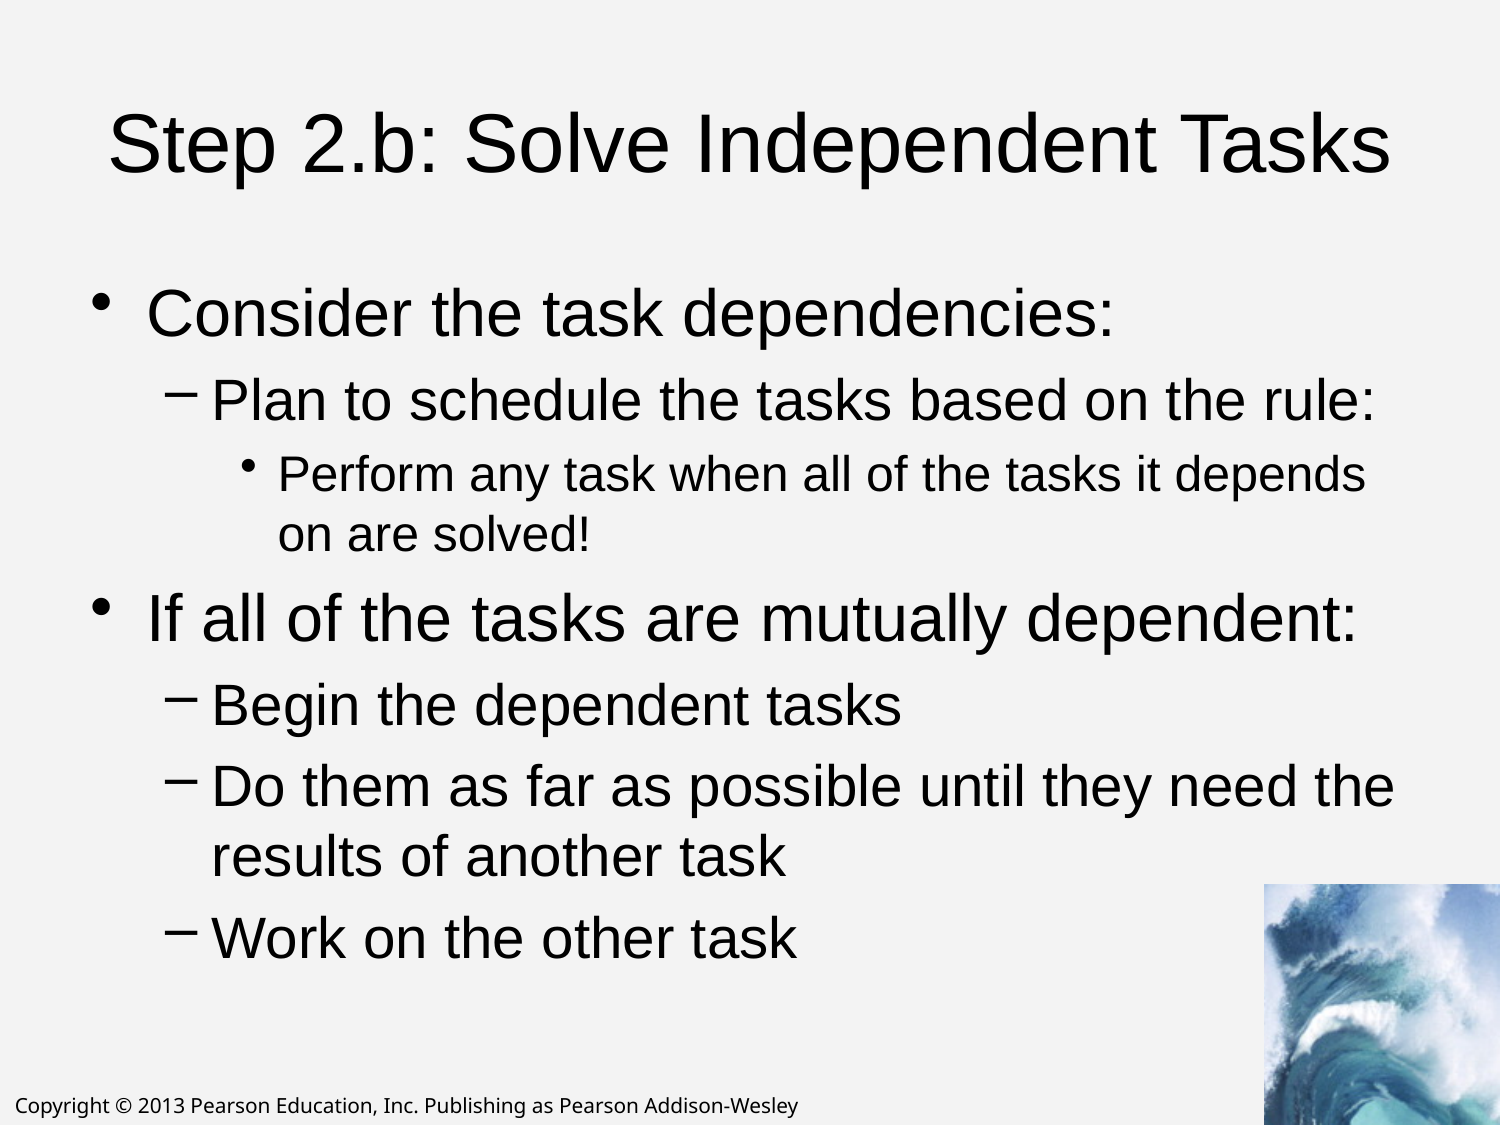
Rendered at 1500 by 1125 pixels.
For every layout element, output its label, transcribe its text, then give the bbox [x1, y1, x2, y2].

title Step 2.b: Solve Independent Tasks [74, 44, 1426, 233]
picture [1264, 884, 1500, 1125]
list Consider the task dependencies: Plan to schedule the tasks based on the rule: Perform any task when all of the tasks it depends on are solved! If all of the tasks are mutually dependent: Begin the dependent tasks Do them as far as possible until they need the results of another task Work on the other task [74, 262, 1426, 1006]
